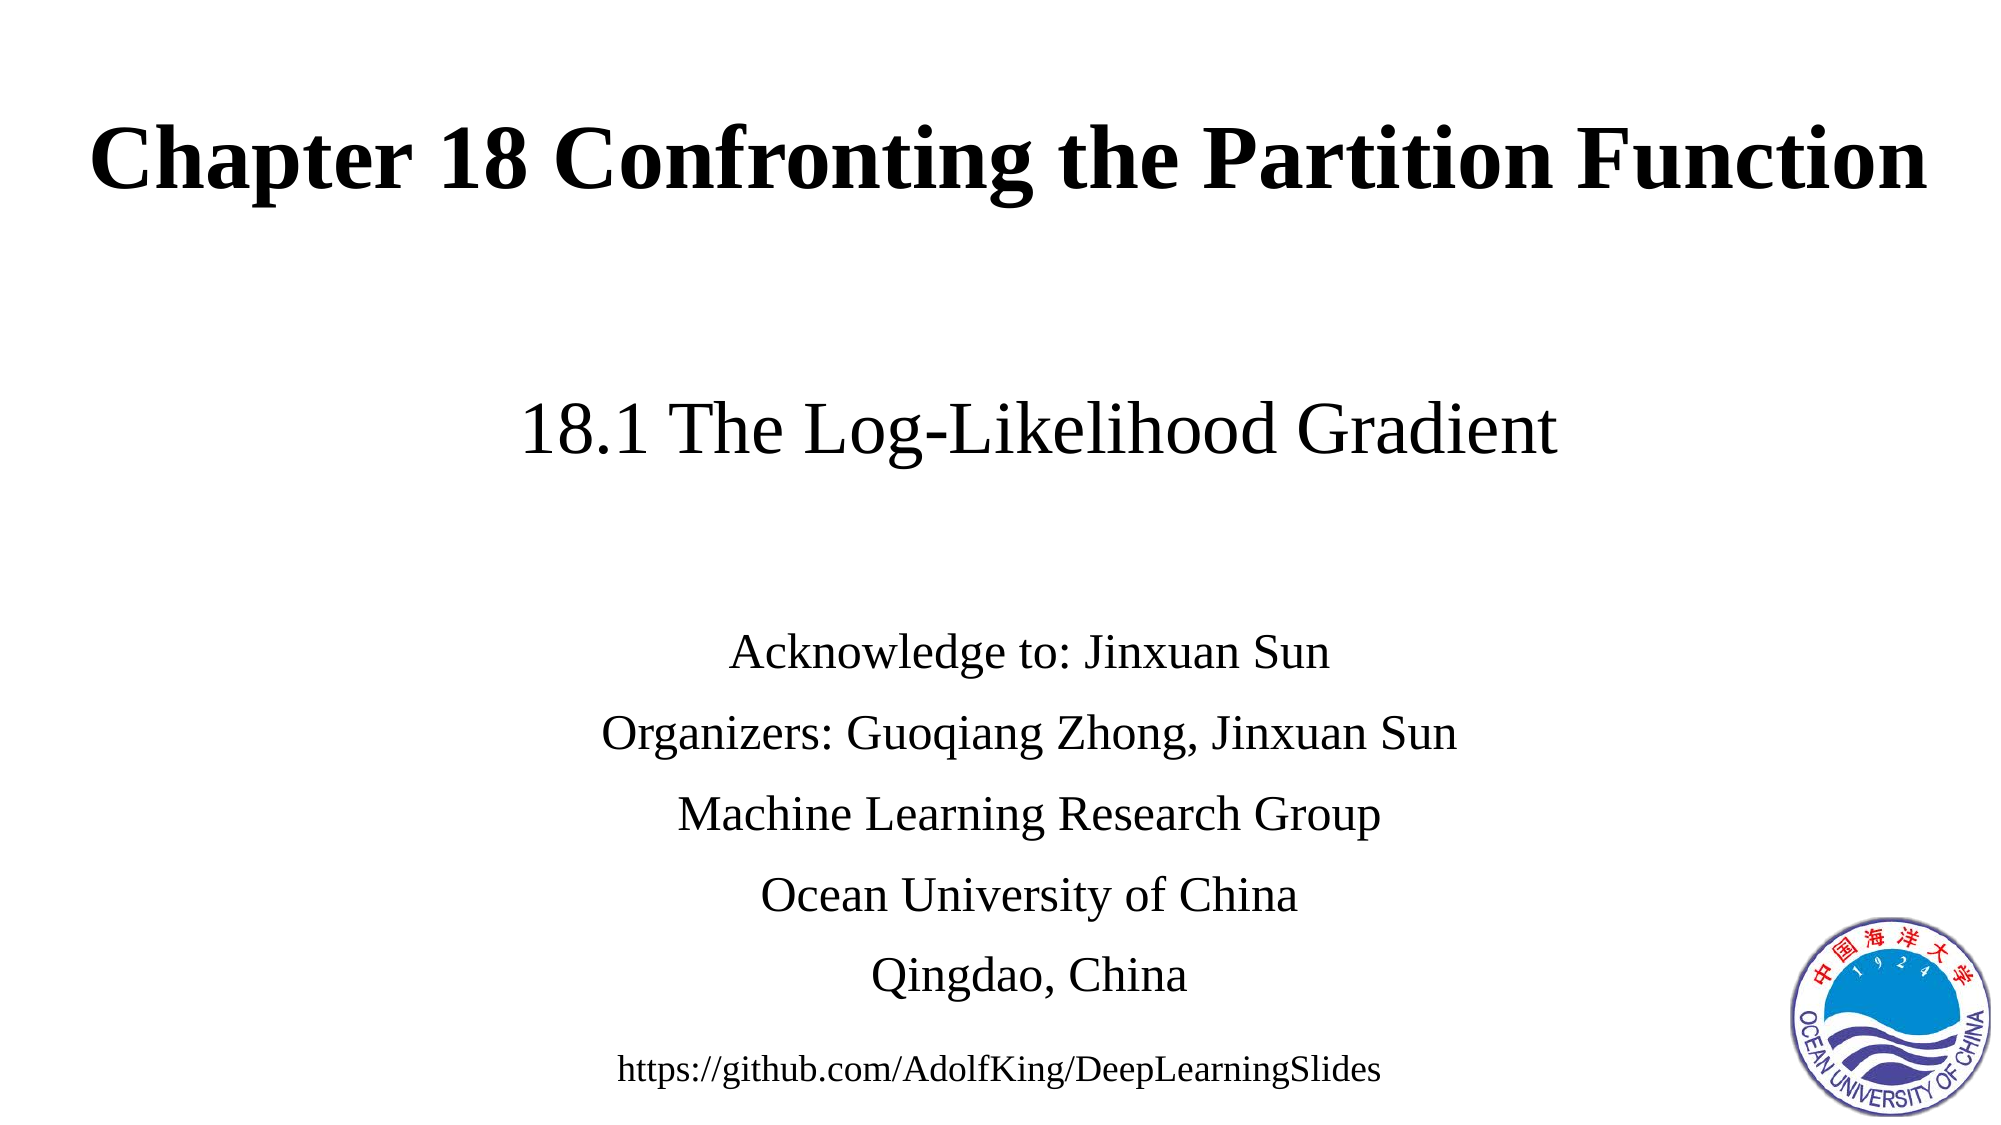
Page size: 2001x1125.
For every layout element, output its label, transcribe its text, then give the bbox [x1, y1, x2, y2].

text_box Chapter 18 Confronting the Partition Function [69, 89, 1973, 214]
picture [1789, 917, 1991, 1117]
text_box https://github.com/AdolfKing/DeepLearningSlides [594, 1036, 1406, 1096]
text_box 18.1 The Log-Likelihood Gradient [170, 280, 1946, 476]
subtitle Acknowledge to: Jinxuan Sun Organizers: Guoqiang Zhong, Jinxuan Sun Machine Learning Research Group Ocean University of China Qingdao, China [335, 610, 1724, 1011]
